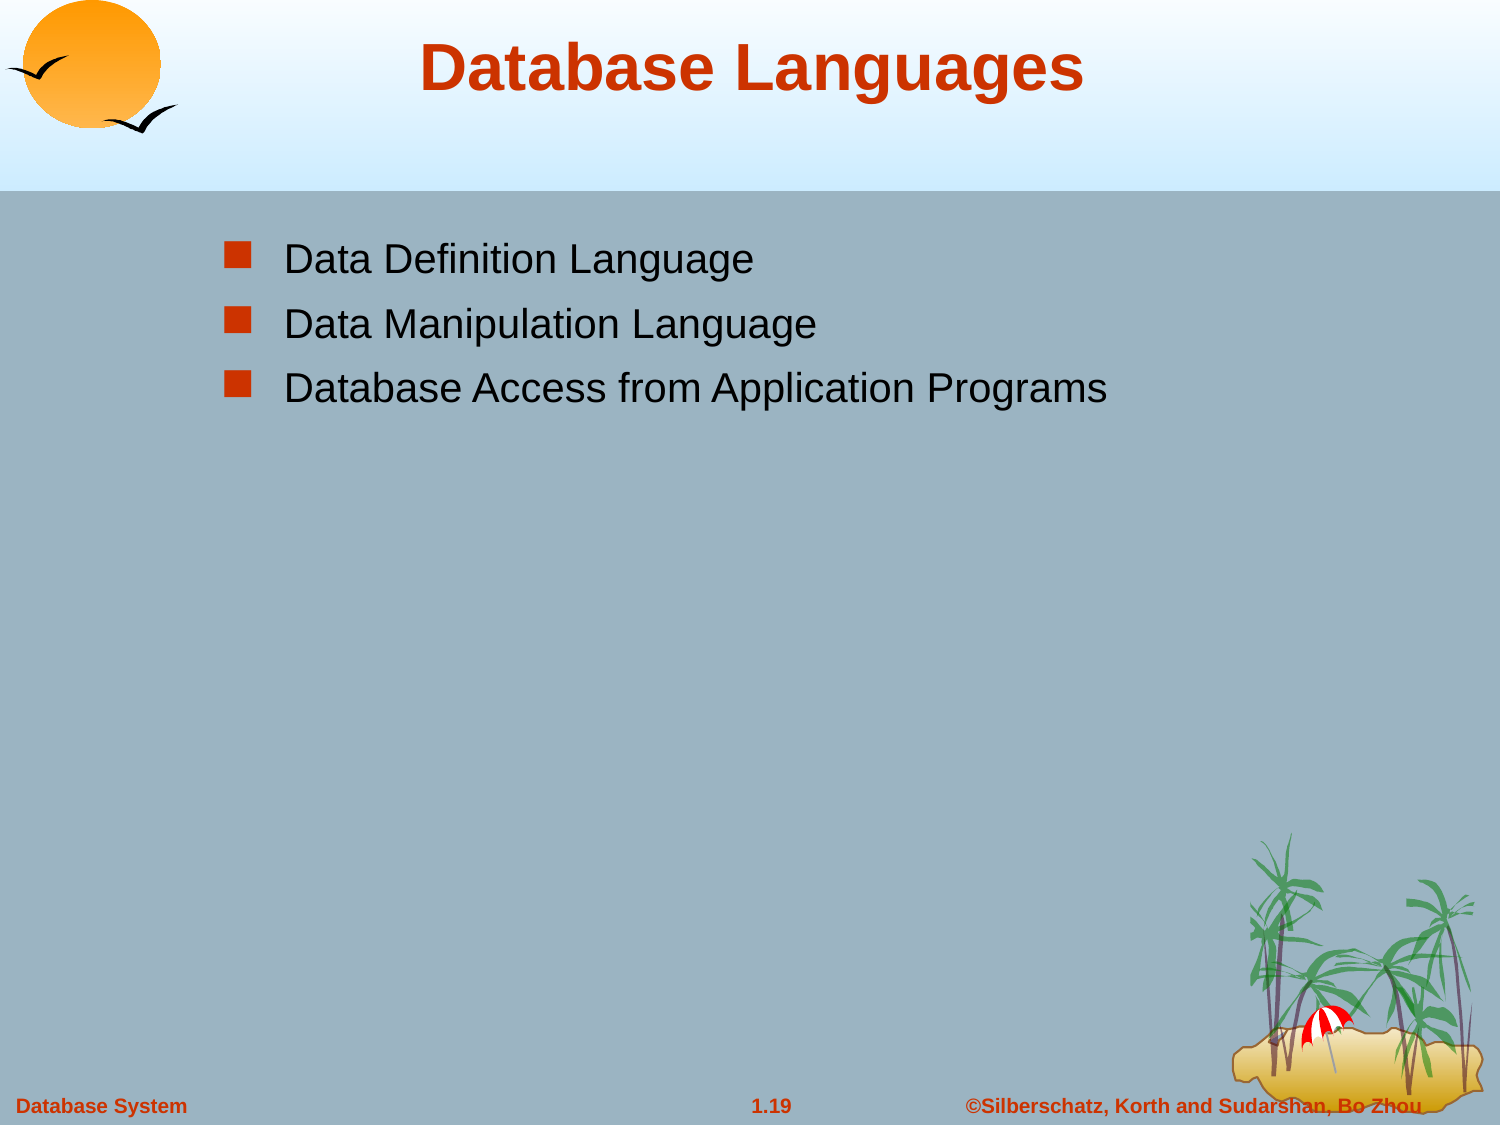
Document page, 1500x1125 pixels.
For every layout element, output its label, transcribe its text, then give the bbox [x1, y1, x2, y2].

list Data Definition Language Data Manipulation Language Database Access from Application Programs [212, 224, 1323, 881]
title Database Languages [90, 10, 1416, 112]
